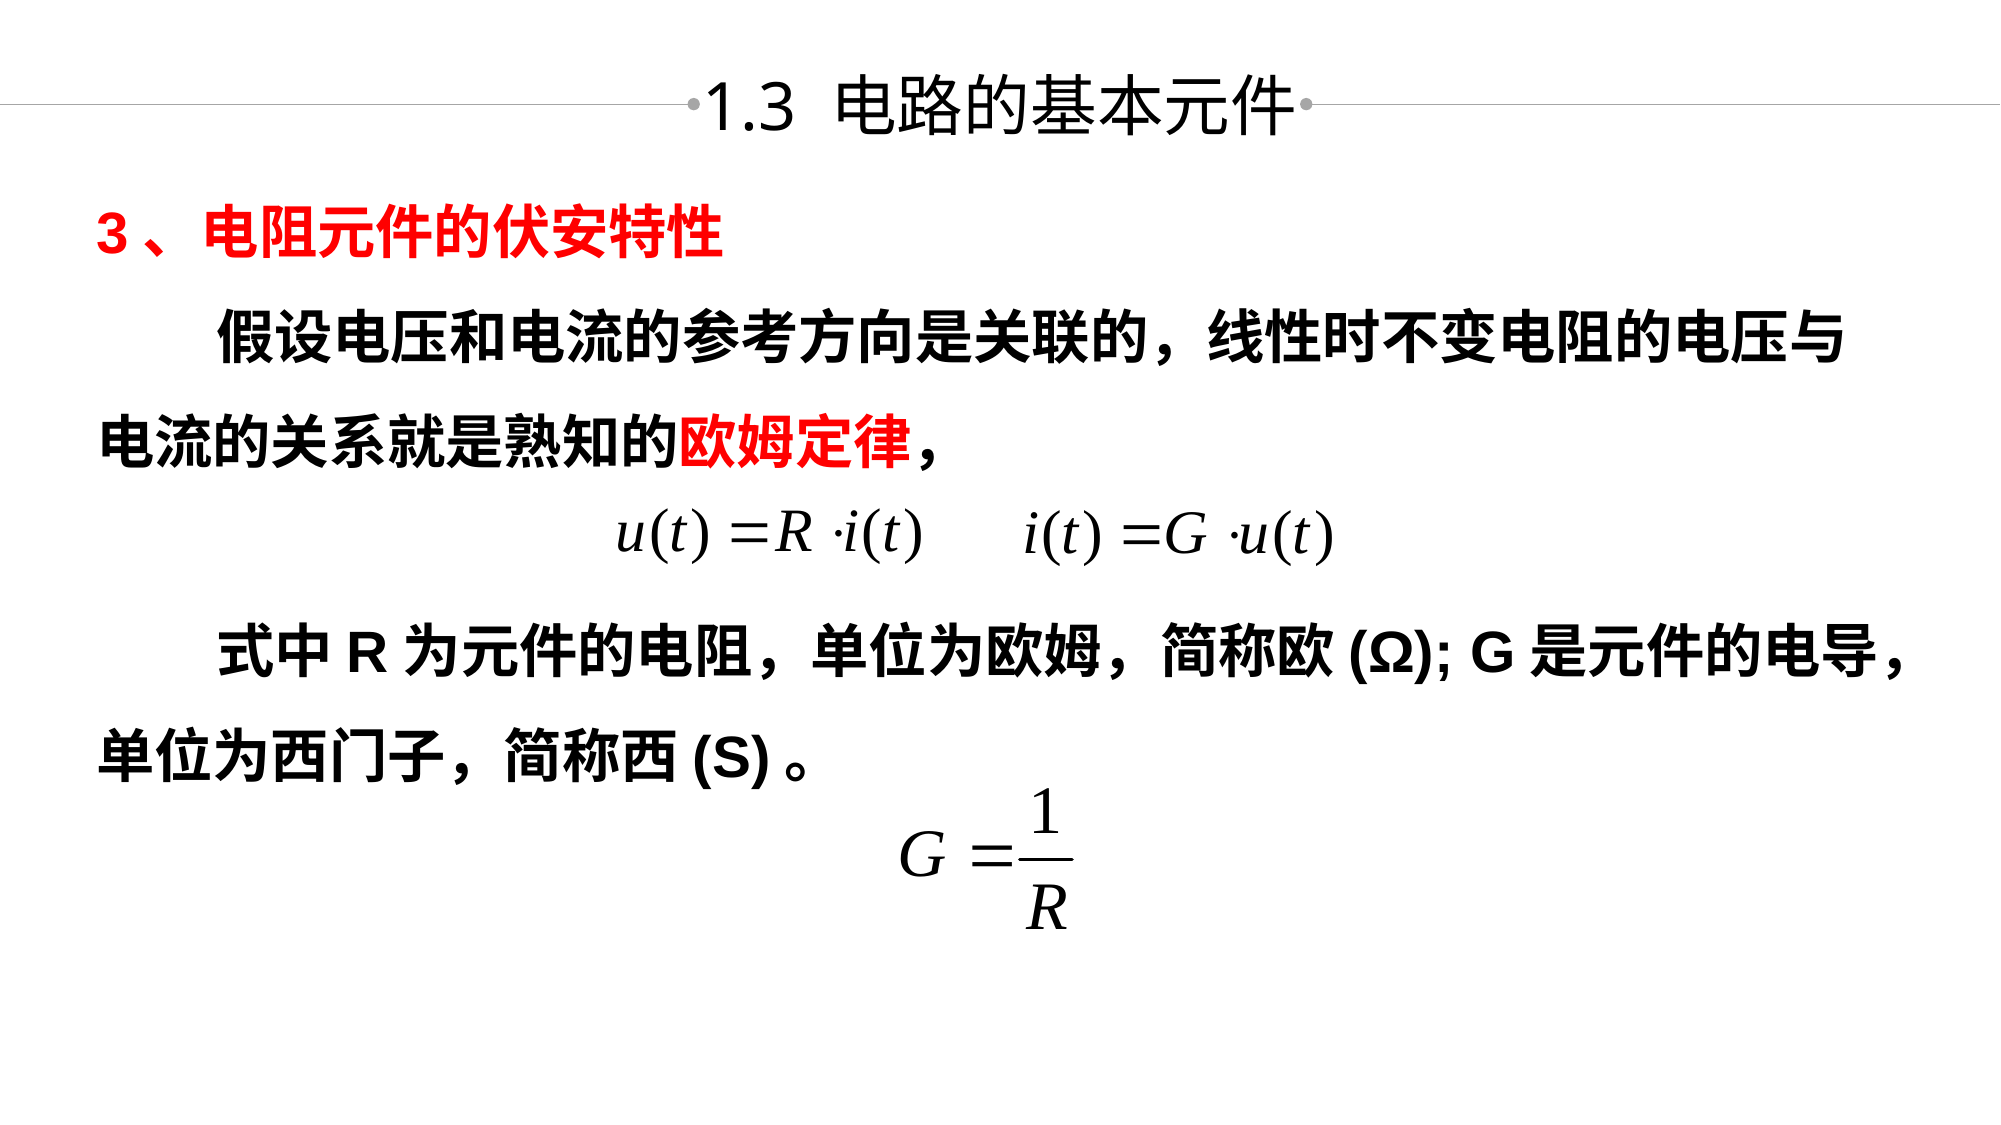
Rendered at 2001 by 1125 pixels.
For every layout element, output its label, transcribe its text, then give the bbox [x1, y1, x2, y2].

text_box 1.3 电路的基本元件 [687, 56, 1313, 152]
text_box 3、电阻元件的伏安特性 假设电压和电流的参考方向是关联的，线性时不变电阻的电压与电流的关系就是熟知的欧姆定律， 式中R为元件的电阻，单位为欧姆，简称欧(Ω); G是元件的电导，单位为西门子，简称西(S)。 [81, 152, 1914, 797]
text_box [608, 494, 937, 577]
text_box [1014, 496, 1341, 577]
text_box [889, 768, 1081, 942]
